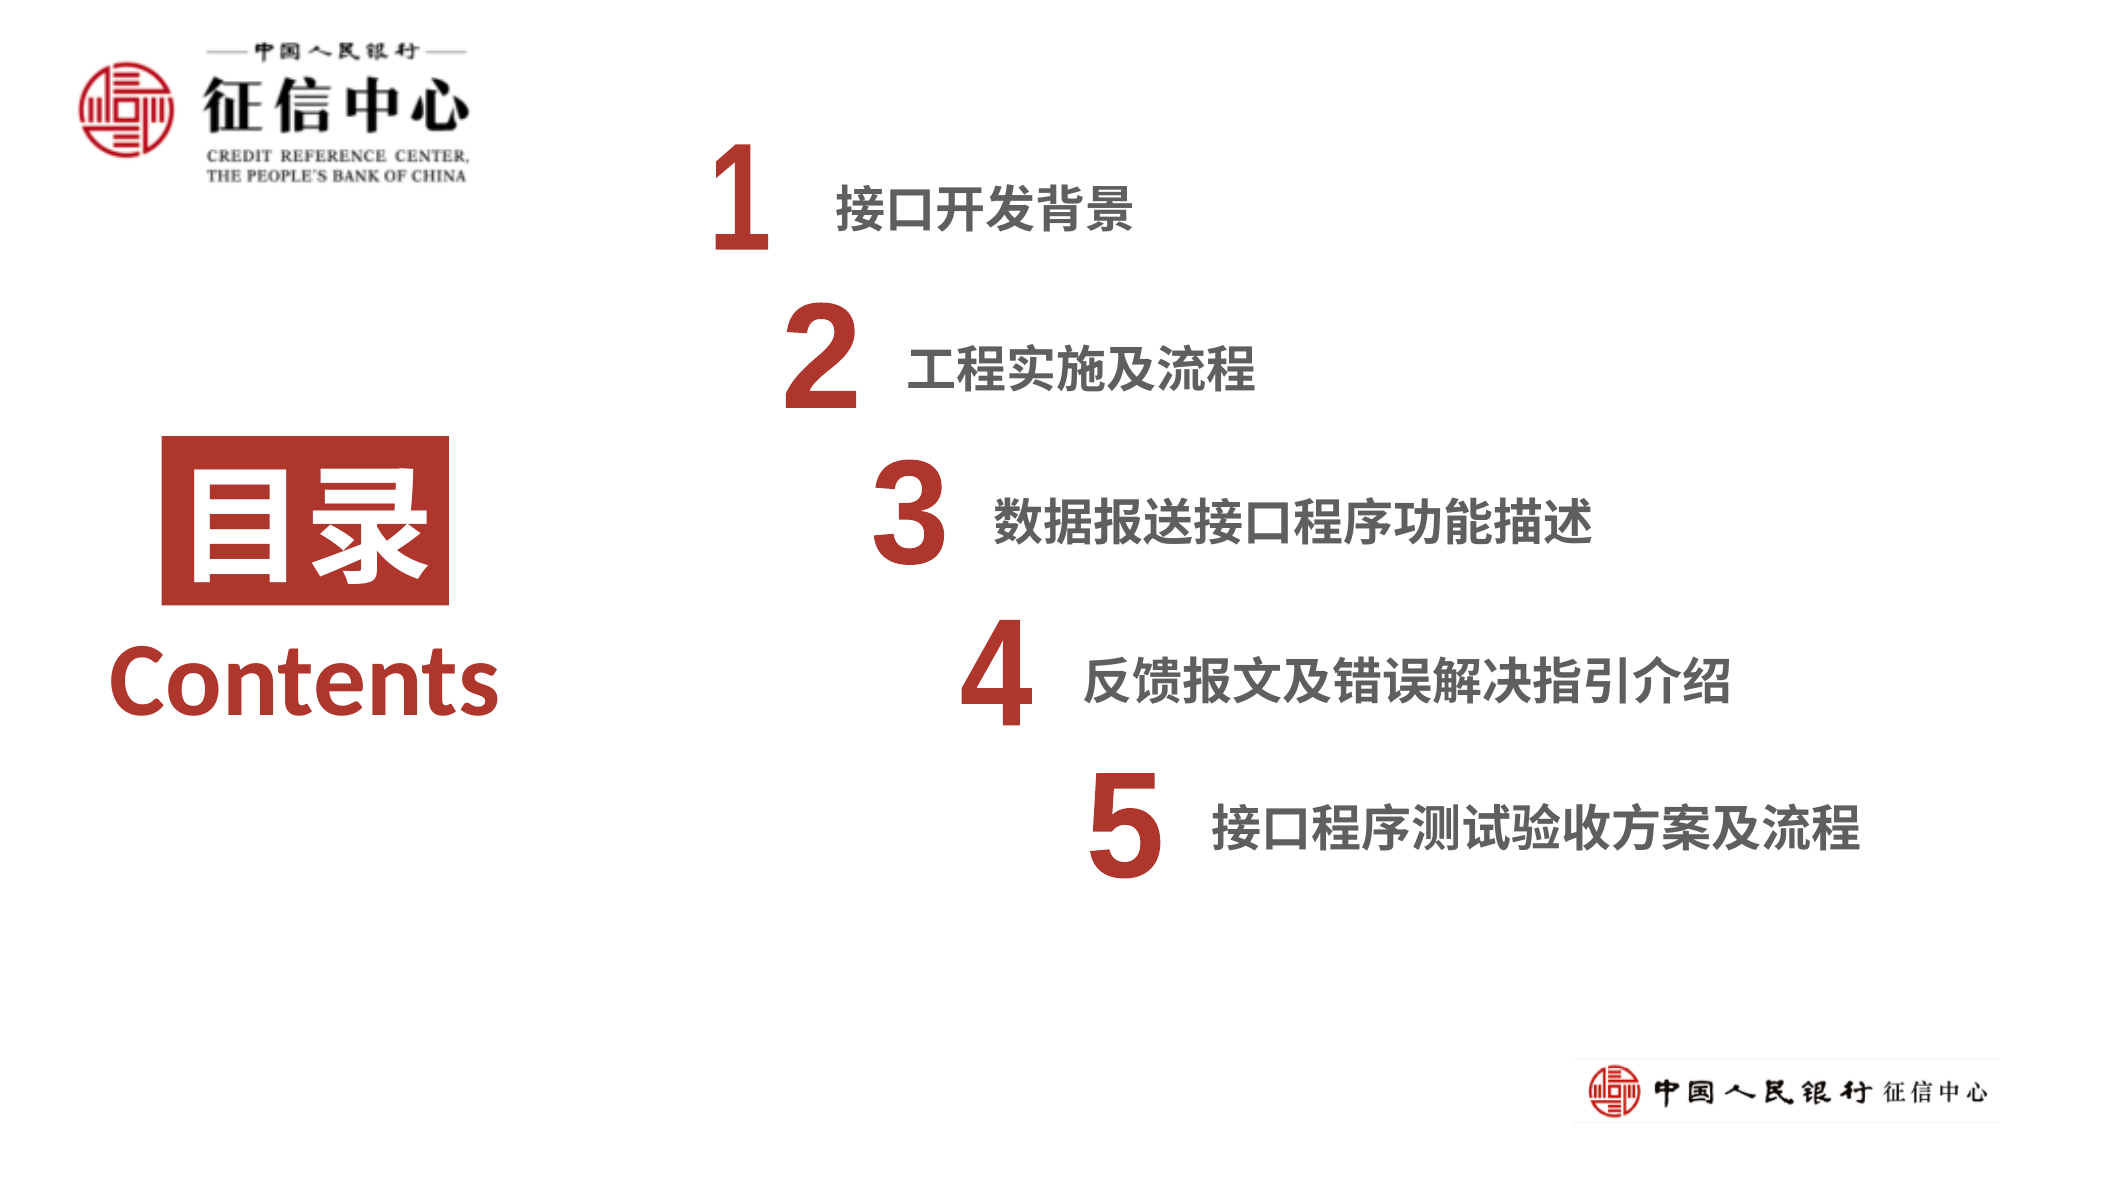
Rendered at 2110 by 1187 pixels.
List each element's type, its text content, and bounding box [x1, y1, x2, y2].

text_box 接口程序测试验收方案及流程 [1196, 776, 1882, 864]
picture [1574, 1054, 2000, 1125]
text_box 反馈报文及错误解决指引介绍 [1068, 630, 1754, 718]
picture [23, 29, 604, 202]
text_box 目录 [161, 436, 449, 606]
text_box Contents [94, 602, 516, 744]
text_box 接口开发背景 [821, 158, 1507, 245]
text_box 工程实施及流程 [891, 317, 1577, 405]
text_box [0, 1, 613, 973]
text_box 数据报送接口程序功能描述 [979, 471, 1665, 559]
